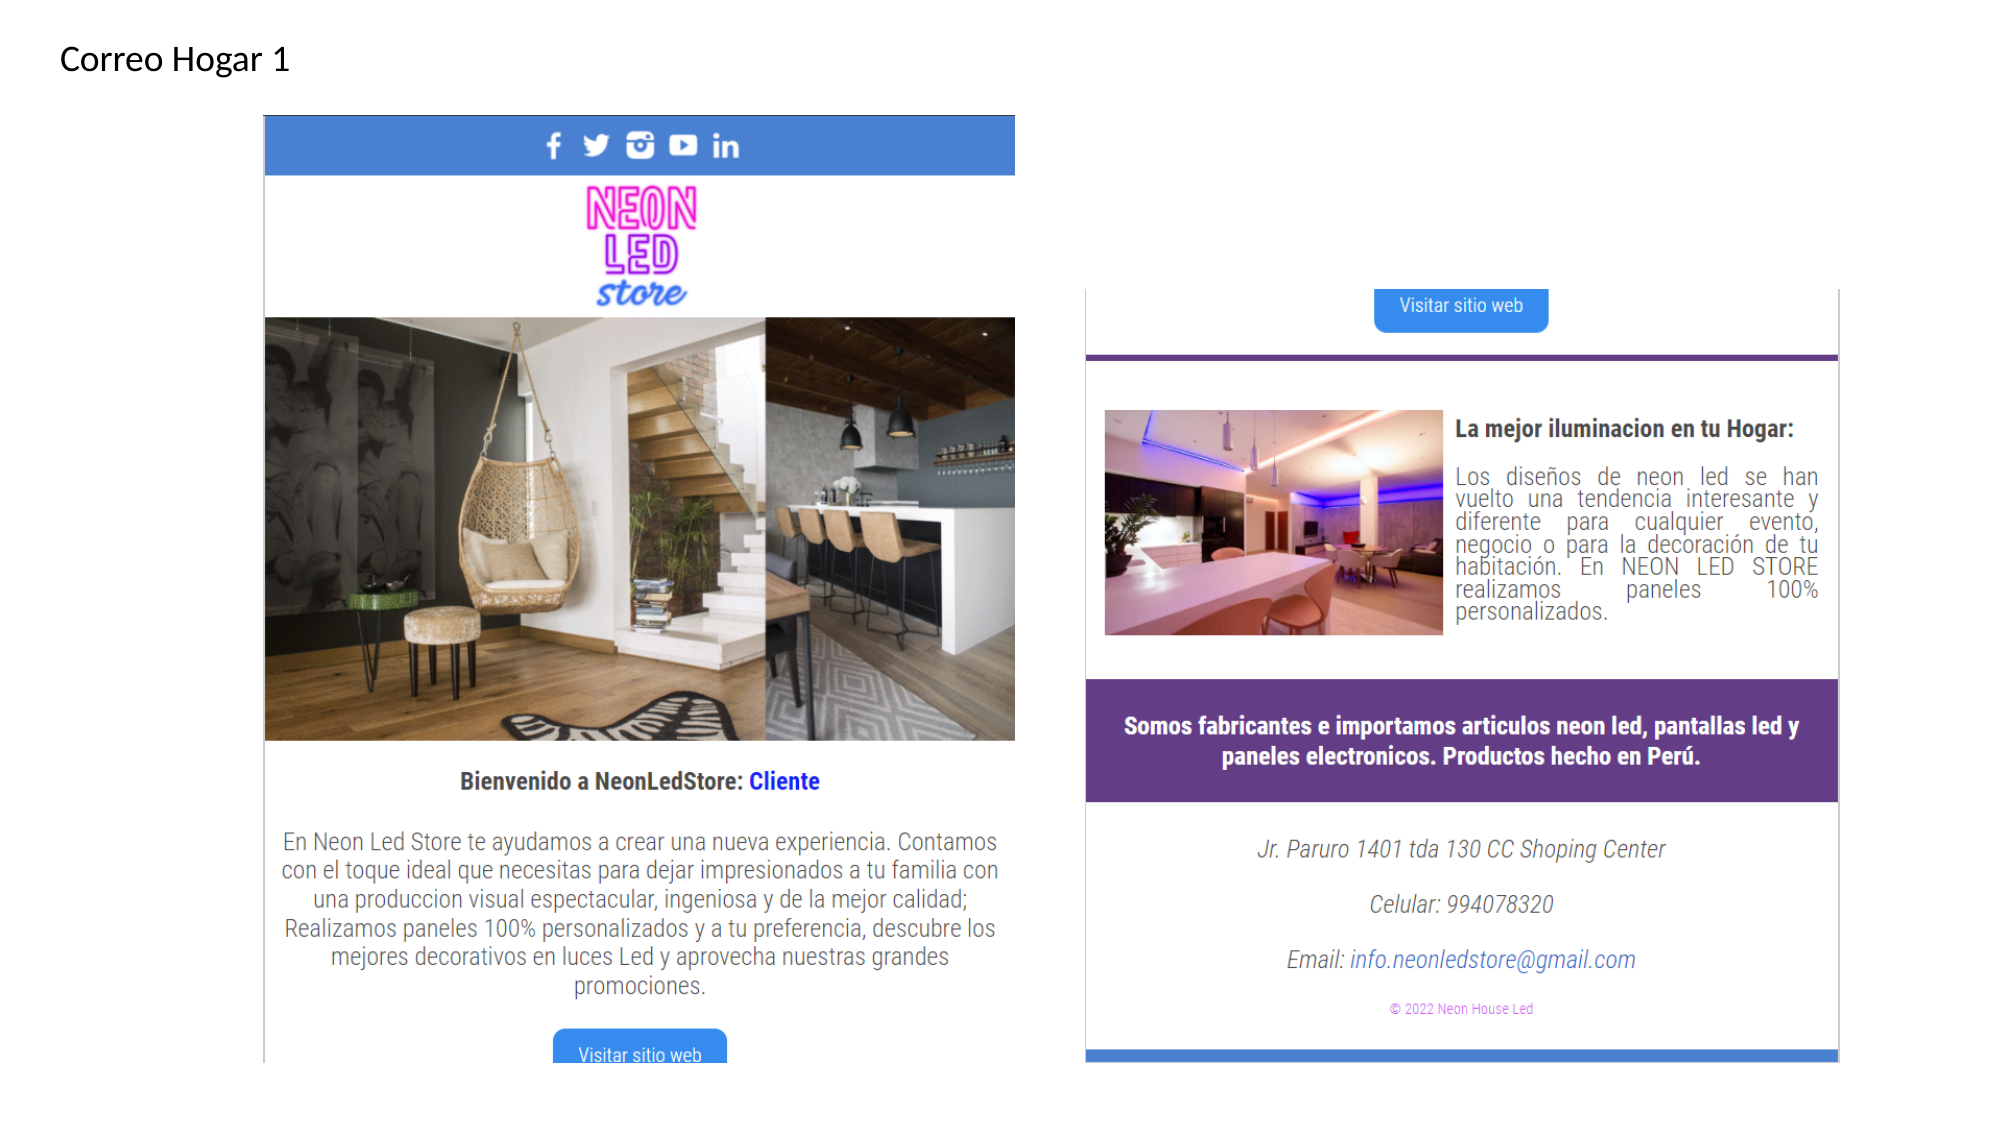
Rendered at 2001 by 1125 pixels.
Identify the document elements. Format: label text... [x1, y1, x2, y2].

picture [263, 115, 1015, 1063]
text_box Correo Hogar 1 [45, 26, 575, 87]
picture [1085, 289, 1840, 1063]
